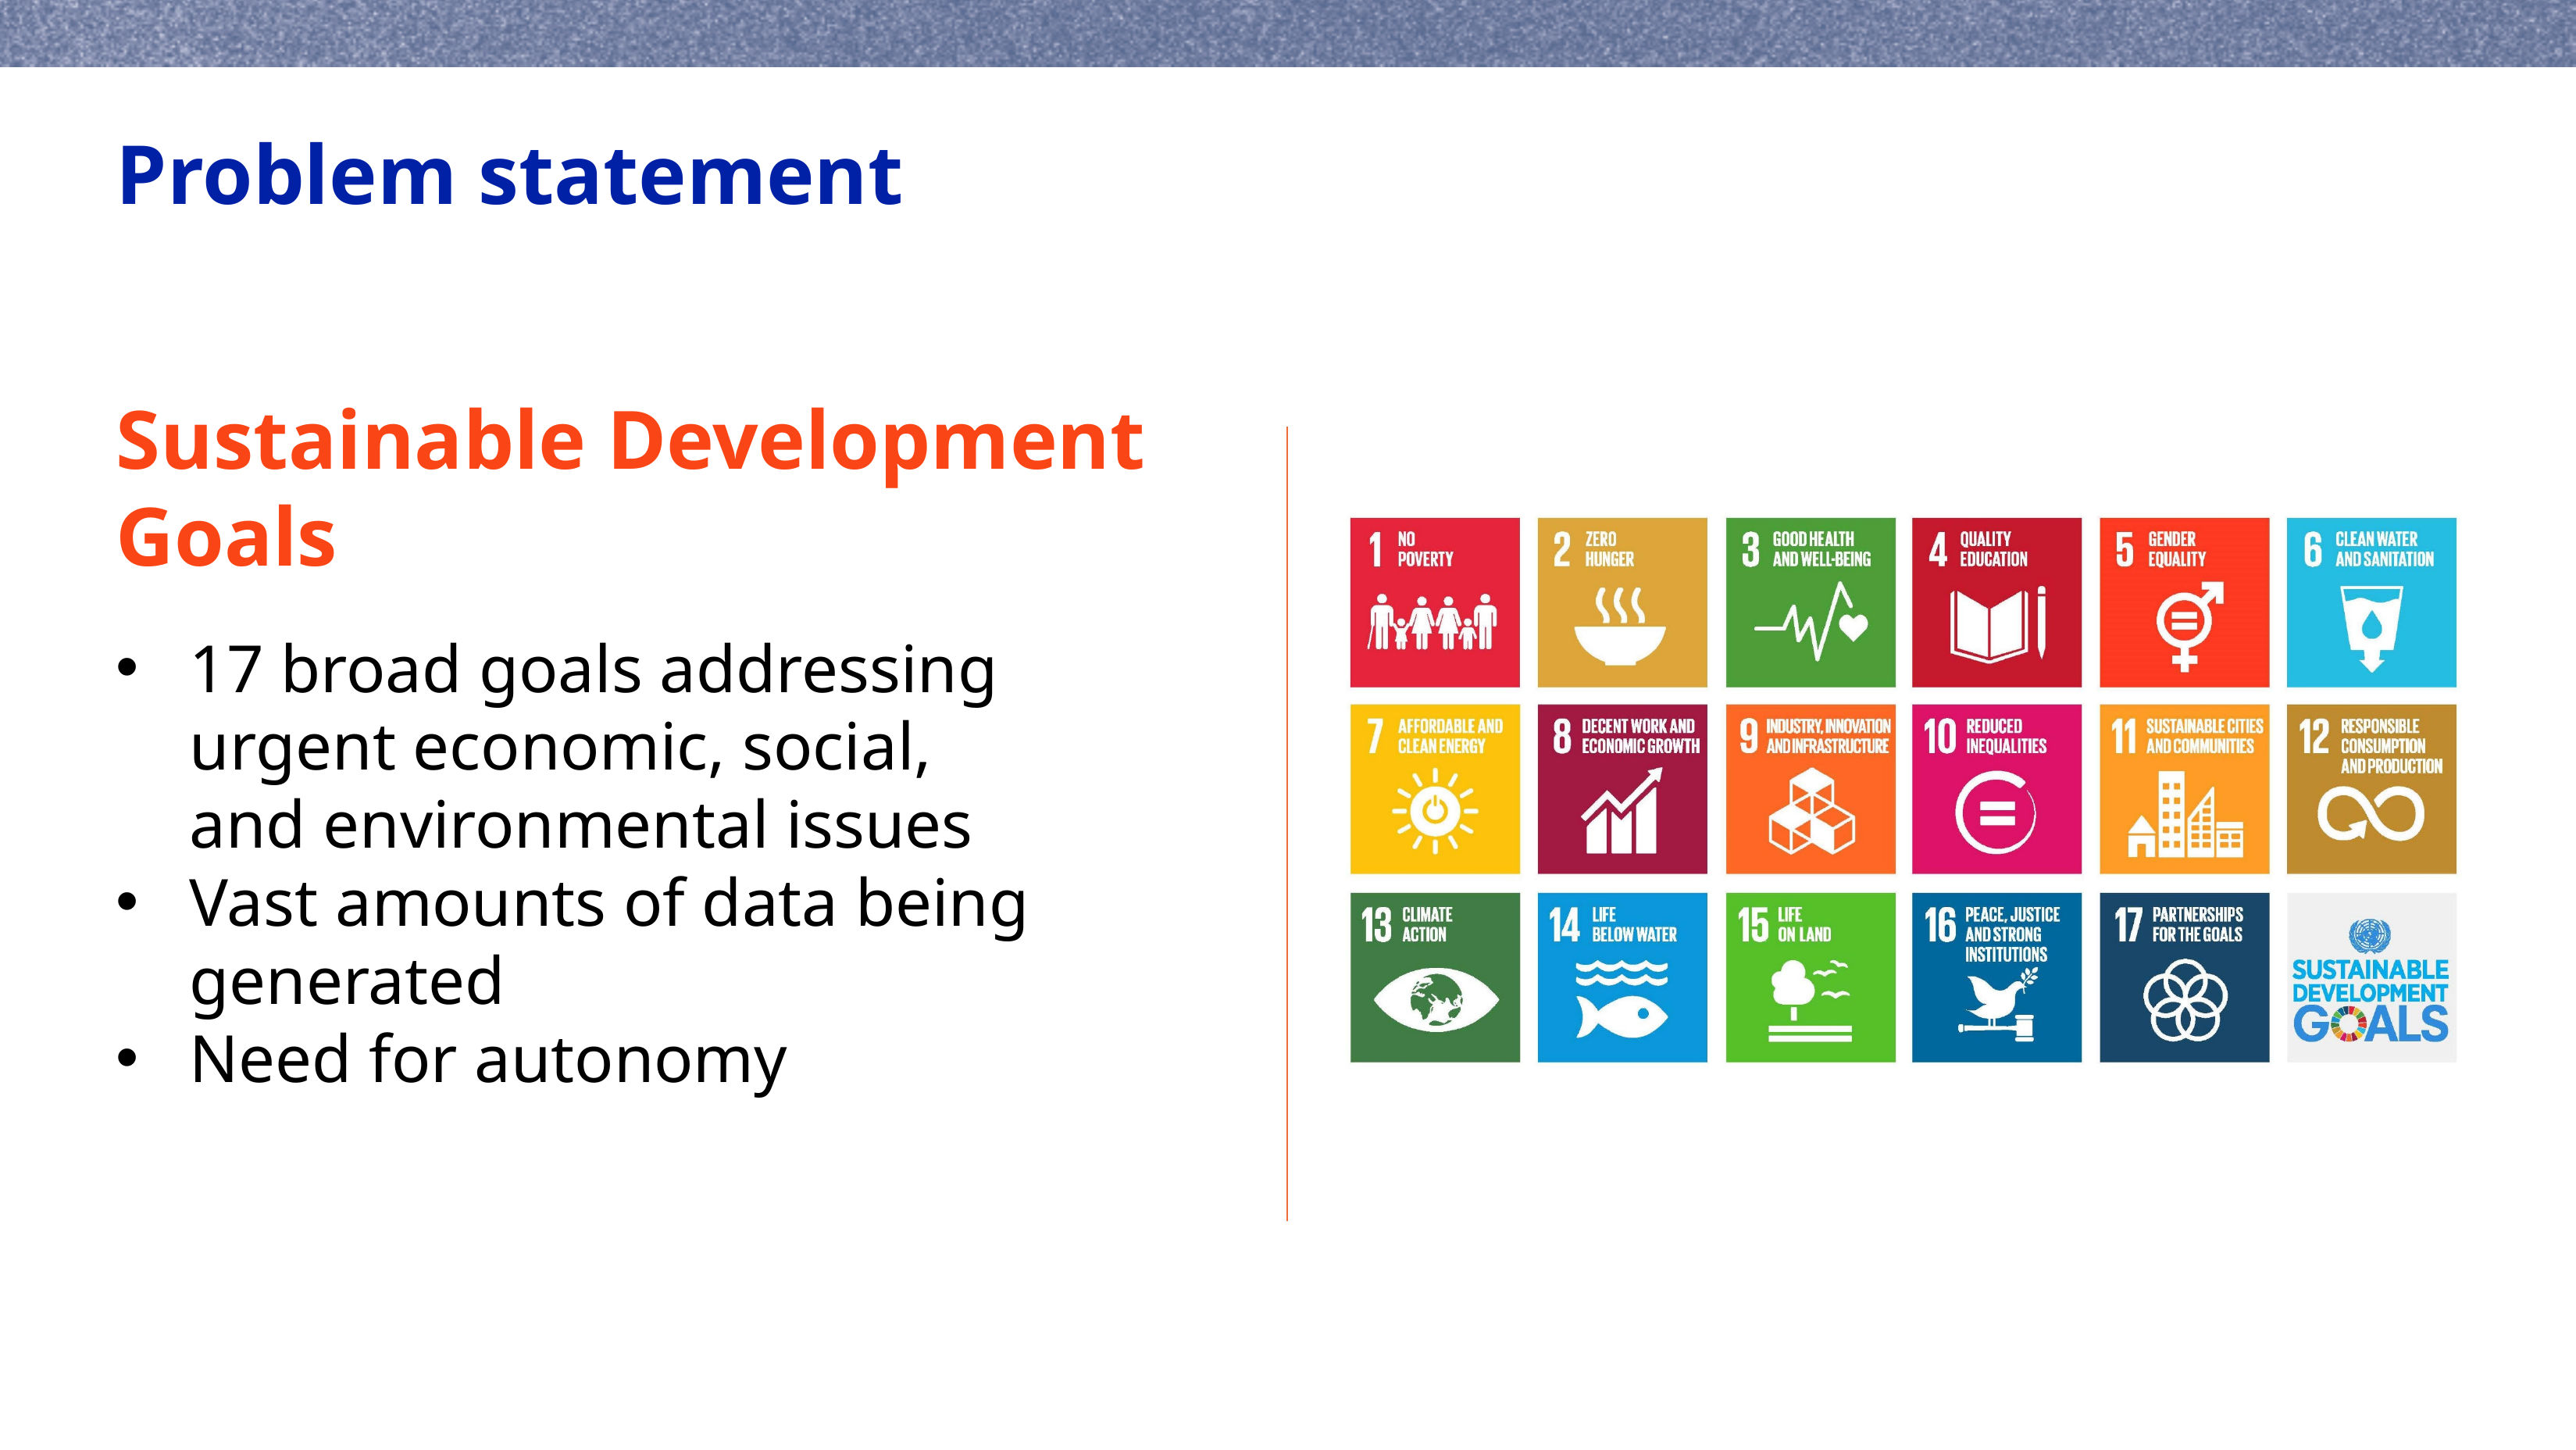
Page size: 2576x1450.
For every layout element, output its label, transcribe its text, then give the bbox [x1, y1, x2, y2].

list 17 broad goals addressing urgent economic, social, and environmental issues Vast amounts of data being generated Need for autonomy [116, 627, 1044, 1101]
list Sustainable Development Goals [116, 388, 1181, 584]
picture [0, 0, 2576, 67]
title Problem statement [116, 123, 1054, 366]
picture [1345, 505, 2463, 1076]
